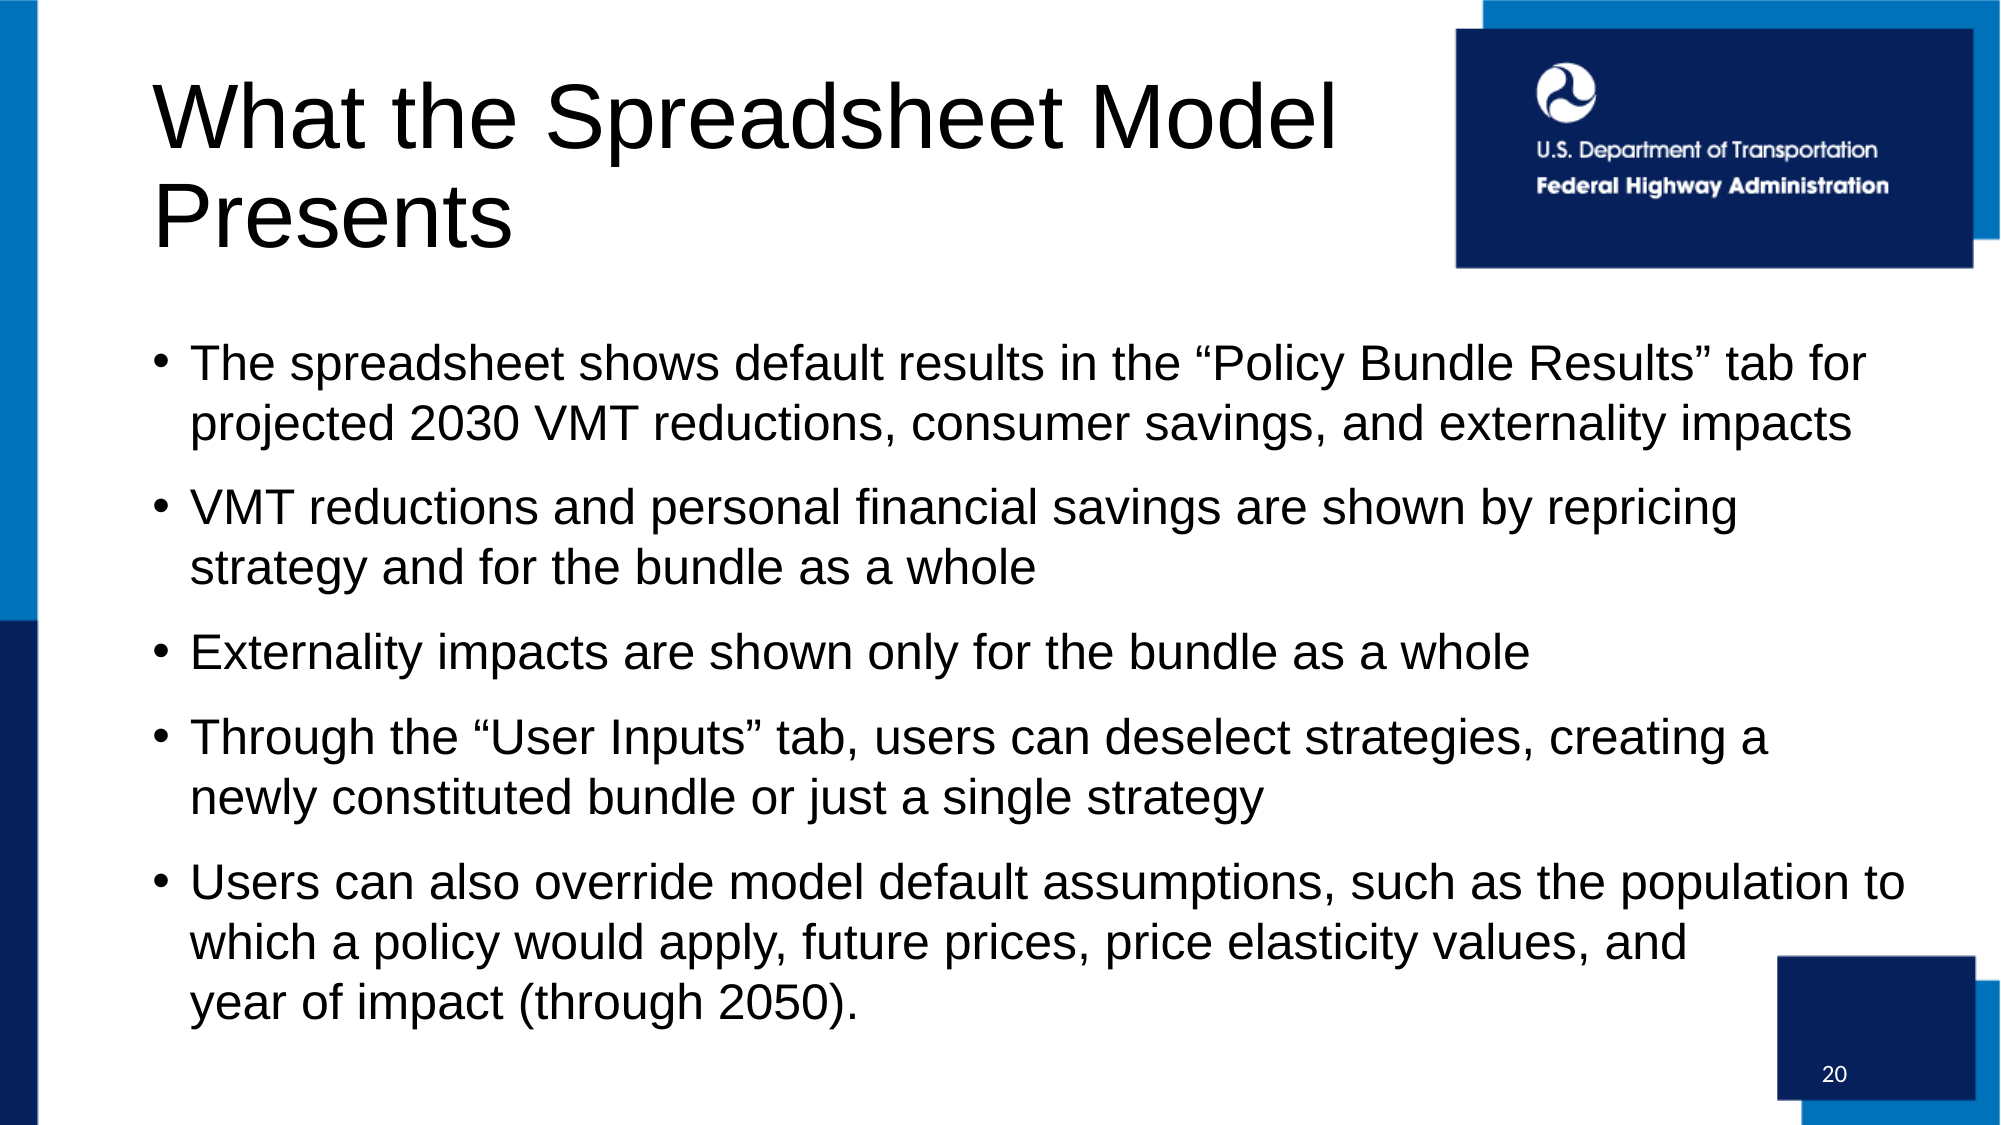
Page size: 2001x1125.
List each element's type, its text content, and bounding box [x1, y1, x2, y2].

picture [0, 0, 2001, 1125]
slide_number 20 [1412, 1042, 1863, 1103]
list The spreadsheet shows default results in the “Policy Bundle Results” tab for projected 2030 VMT reductions, consumer savings, and externality impacts VMT reductions and personal financial savings are shown by repricing strategy and for the bundle as a whole Externality impacts are shown only for the bundle as a whole Through the “User Inputs” tab, users can deselect strategies, creating a newly constituted bundle or just a single strategy Users can also override model default assumptions, such as the population to which a policy would apply, future prices, price elasticity values, and year of impact (through 2050). [137, 322, 1925, 1125]
title What the Spreadsheet Model Presents [137, 59, 1482, 278]
